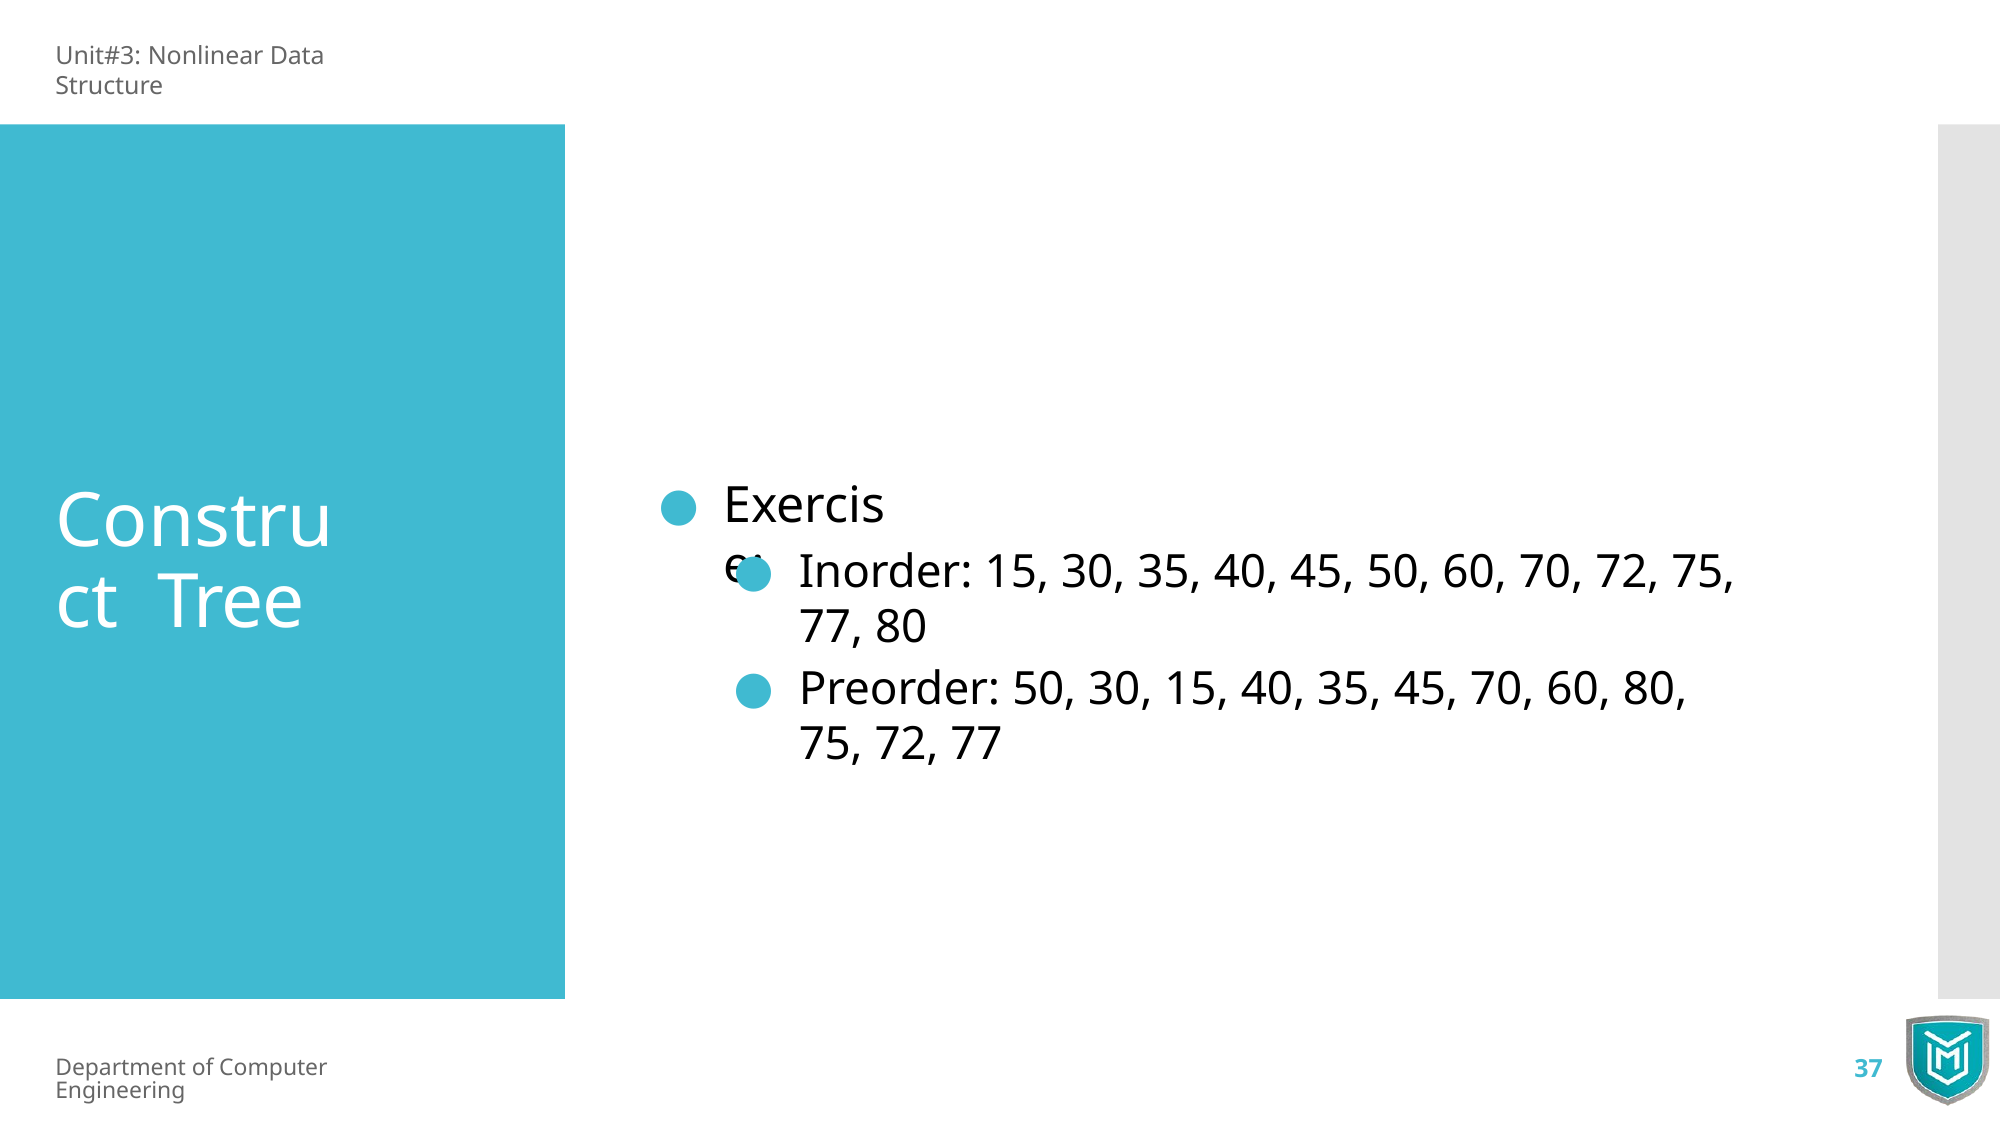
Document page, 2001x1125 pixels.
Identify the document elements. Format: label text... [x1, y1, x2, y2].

text_box Construct Tree [53, 468, 361, 643]
text_box Unit#3: Nonlinear Data Structure [53, 37, 399, 100]
picture [1896, 995, 2000, 1125]
text_box Exercise: [656, 470, 910, 593]
footer Department of Computer Engineering [53, 1056, 428, 1125]
slide_number 37 [1848, 1061, 1888, 1125]
text_box Inorder: 15, 30, 35, 40, 45, 50, 60, 70, 72, 75, 77, 80 Preorder: 50, 30, 15, 40, 35, 45, 70, 60, 80, 75, 72, 77 [731, 531, 1748, 769]
